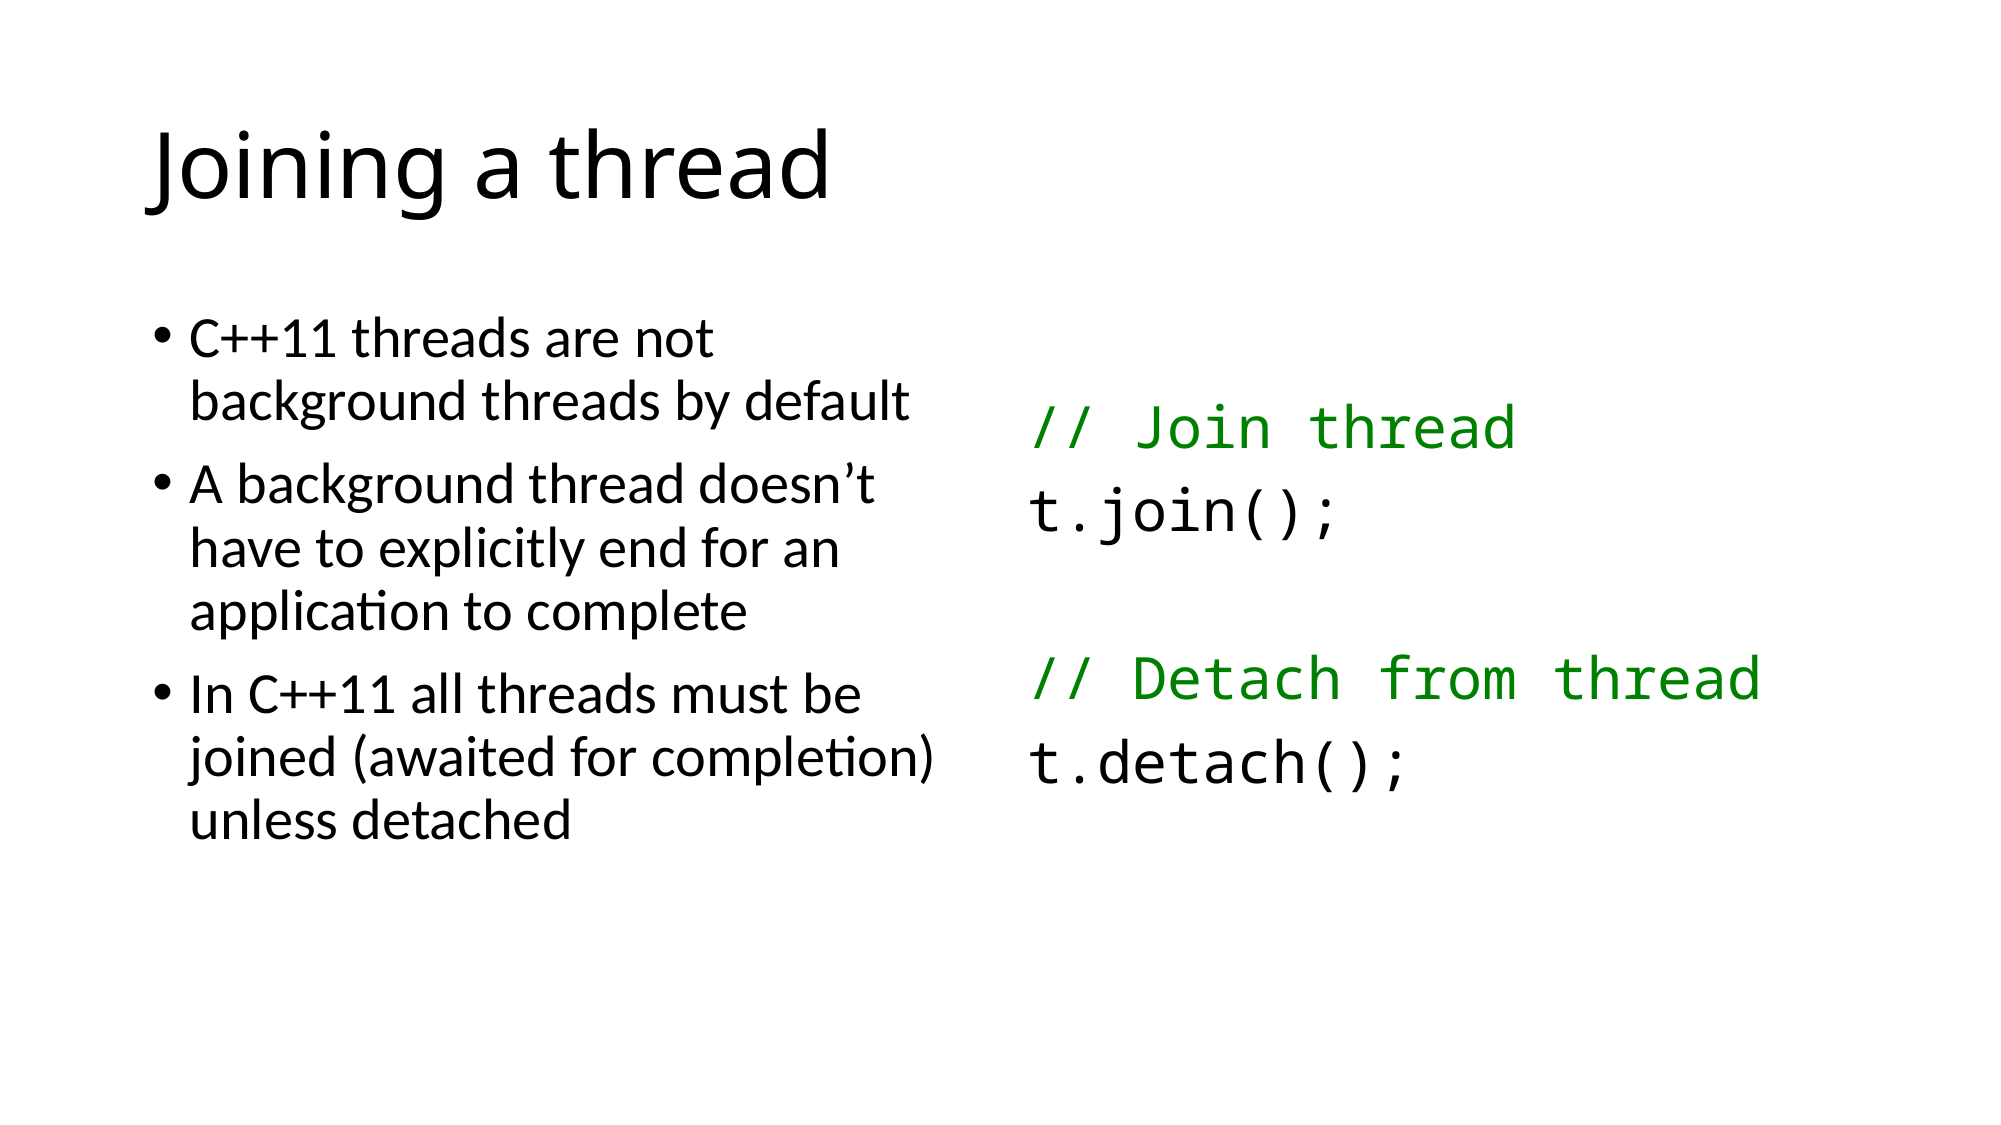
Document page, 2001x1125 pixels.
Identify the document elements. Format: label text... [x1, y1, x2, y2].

title Joining a thread [137, 59, 1863, 278]
list // Join thread t.join(); // Detach from thread t.detach(); [1012, 299, 1863, 1014]
list C++11 threads are not background threads by default A background thread doesn’t have to explicitly end for an application to complete In C++11 all threads must be joined (awaited for completion) unless detached [137, 299, 988, 1014]
